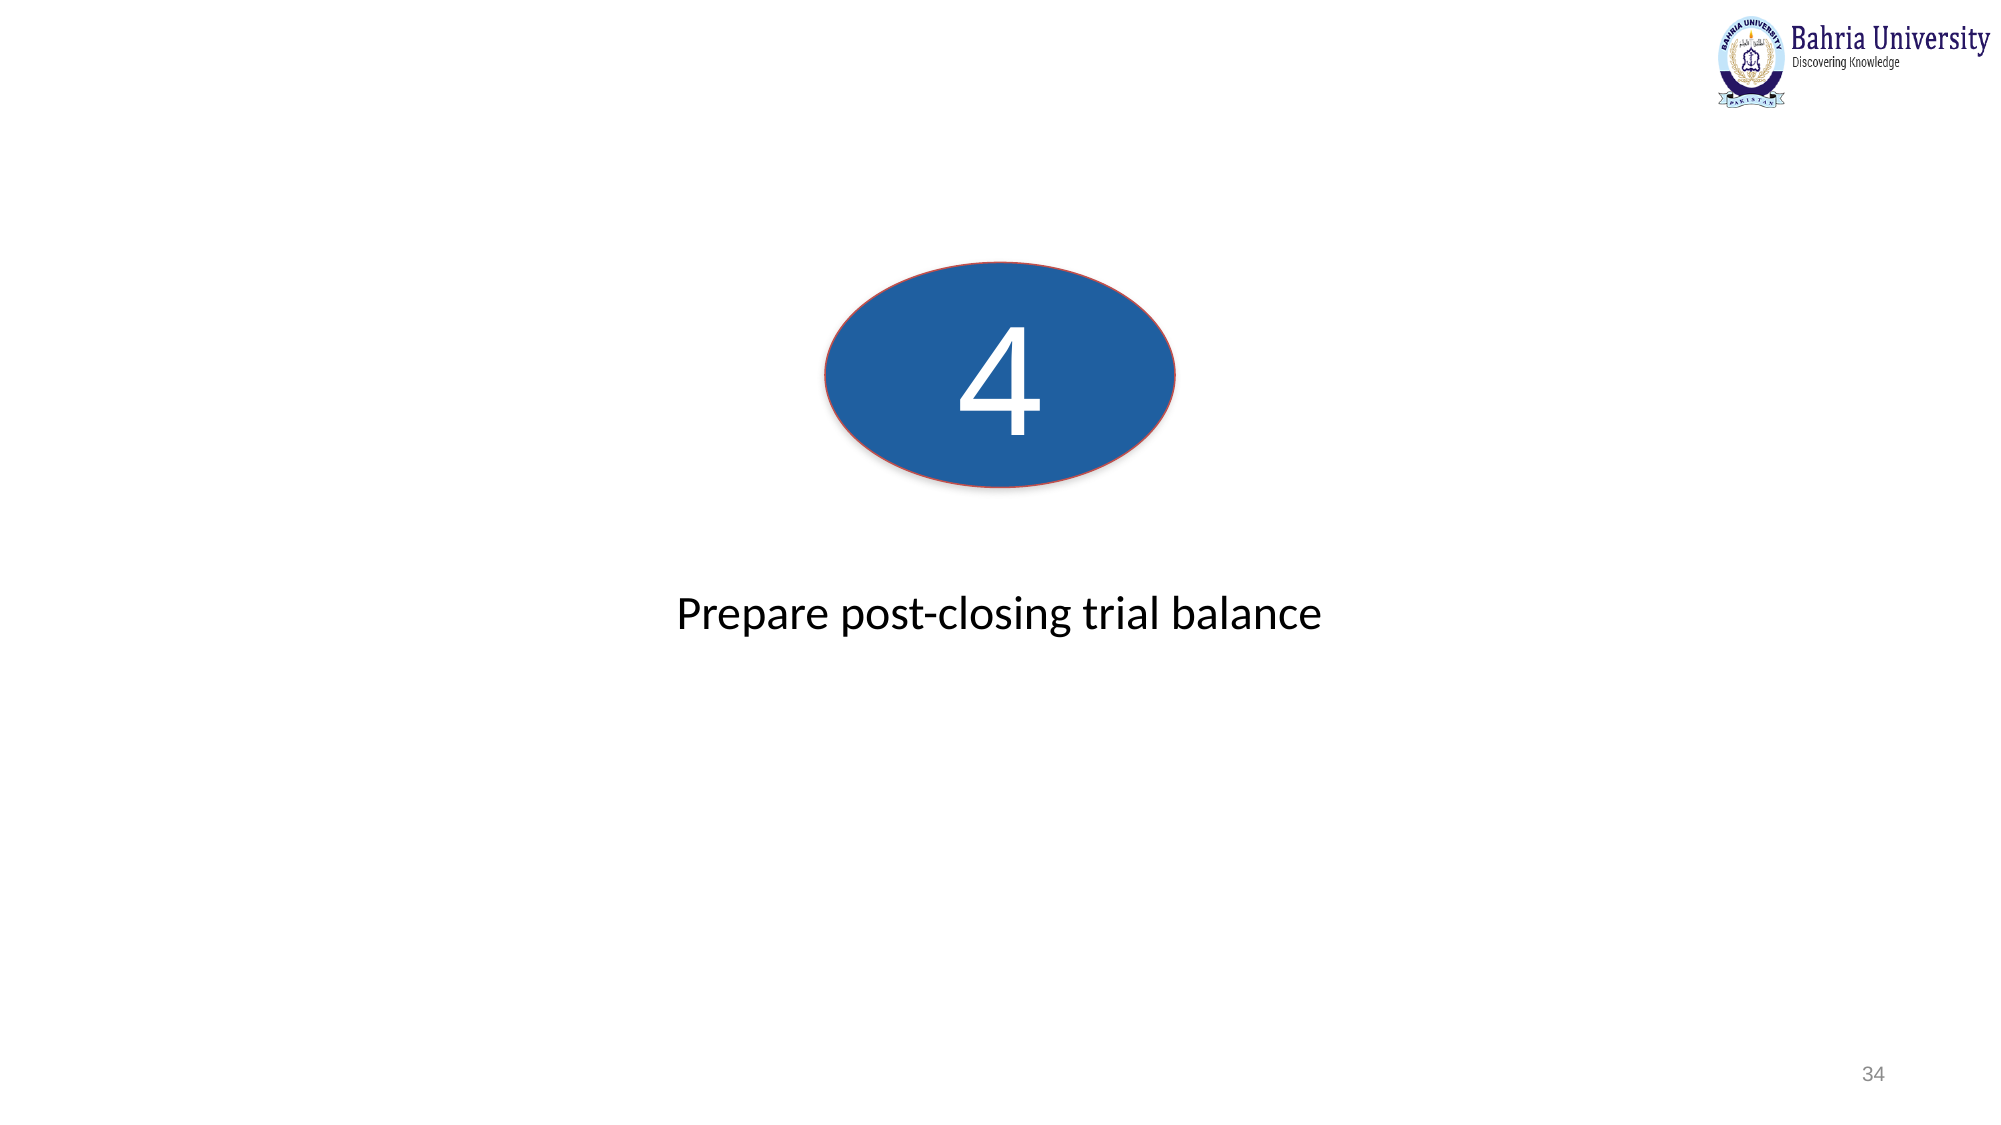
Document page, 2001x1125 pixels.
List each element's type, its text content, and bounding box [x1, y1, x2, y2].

slide_number 34 [1433, 1042, 1900, 1103]
picture [1718, 16, 2000, 108]
list Prepare post-closing trial balance [400, 574, 1600, 648]
text_box 4 [825, 262, 1176, 488]
